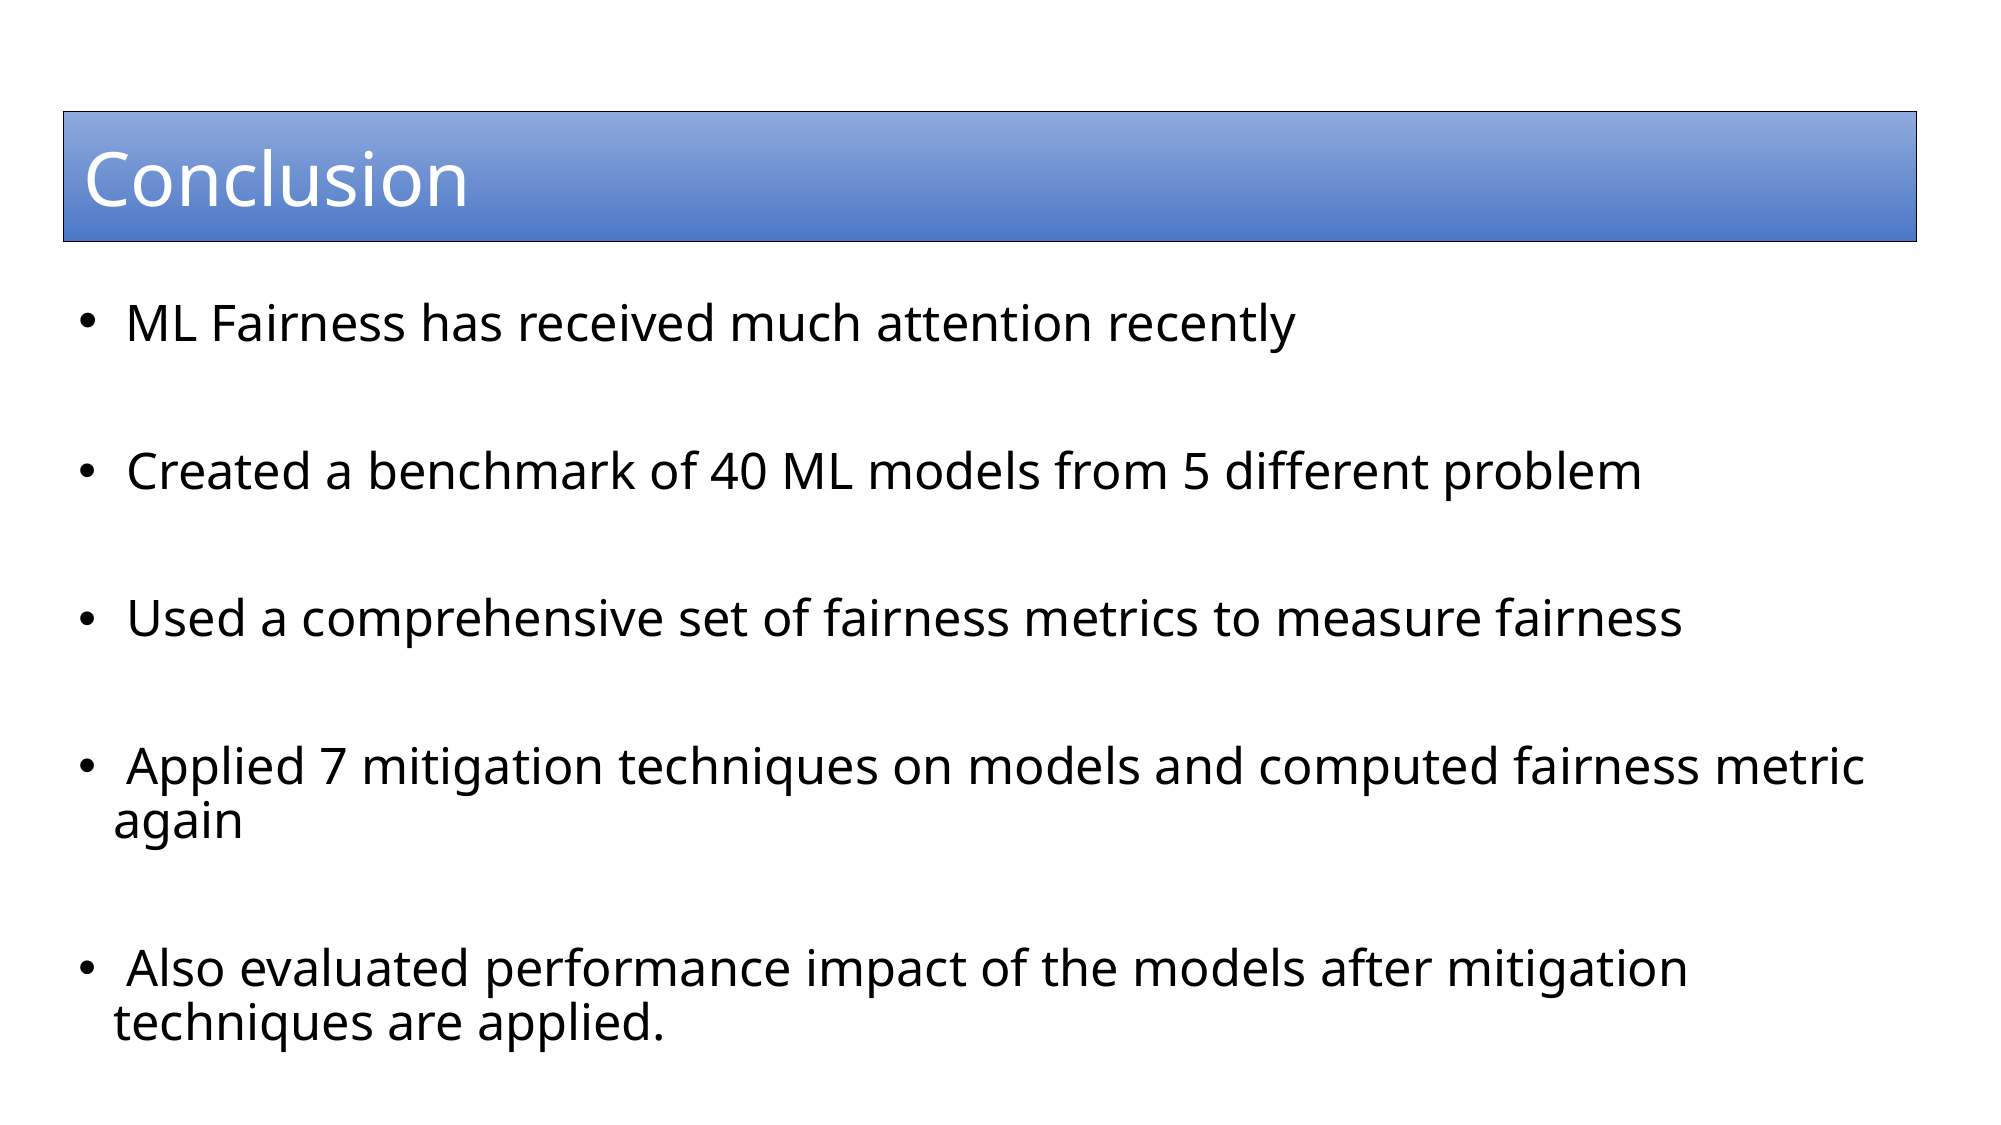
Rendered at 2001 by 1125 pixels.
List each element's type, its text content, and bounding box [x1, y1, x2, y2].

text_box Conclusion [63, 111, 1917, 242]
list ML Fairness has received much attention recently Created a benchmark of 40 ML models from 5 different problem Used a comprehensive set of fairness metrics to measure fairness Applied 7 mitigation techniques on models and computed fairness metric again Also evaluated performance impact of the models after mitigation techniques are applied. [63, 286, 1906, 1062]
